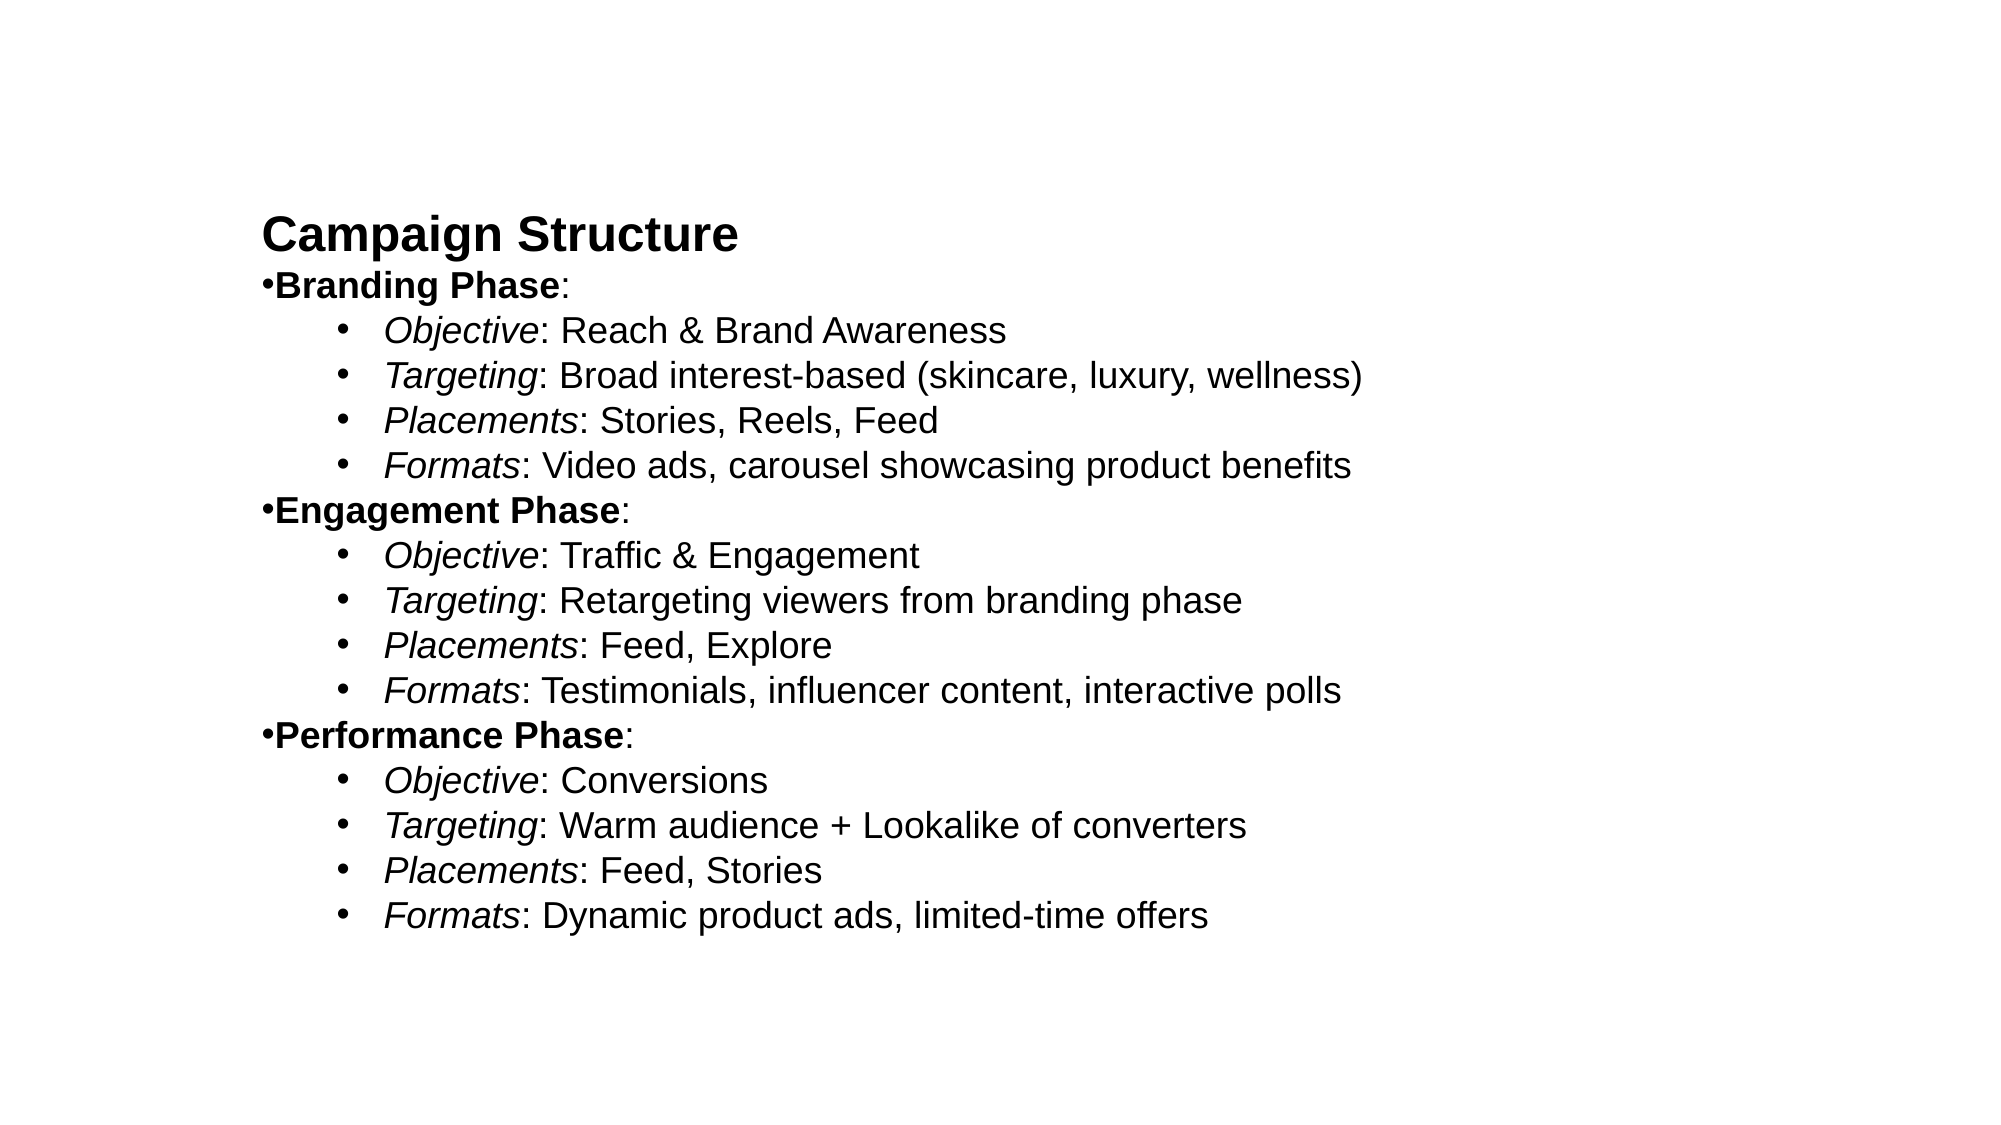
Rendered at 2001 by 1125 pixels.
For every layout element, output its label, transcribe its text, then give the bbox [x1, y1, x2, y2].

text_box Campaign Structure Branding Phase: Objective: Reach & Brand Awareness Targeting: Broad interest-based (skincare, luxury, wellness) Placements: Stories, Reels, Feed Formats: Video ads, carousel showcasing product benefits Engagement Phase: Objective: Traffic & Engagement Targeting: Retargeting viewers from branding phase Placements: Feed, Explore Formats: Testimonials, influencer content, interactive polls Performance Phase: Objective: Conversions Targeting: Warm audience + Lookalike of converters Placements: Feed, Stories Formats: Dynamic product ads, limited-time offers [246, 193, 1586, 1004]
